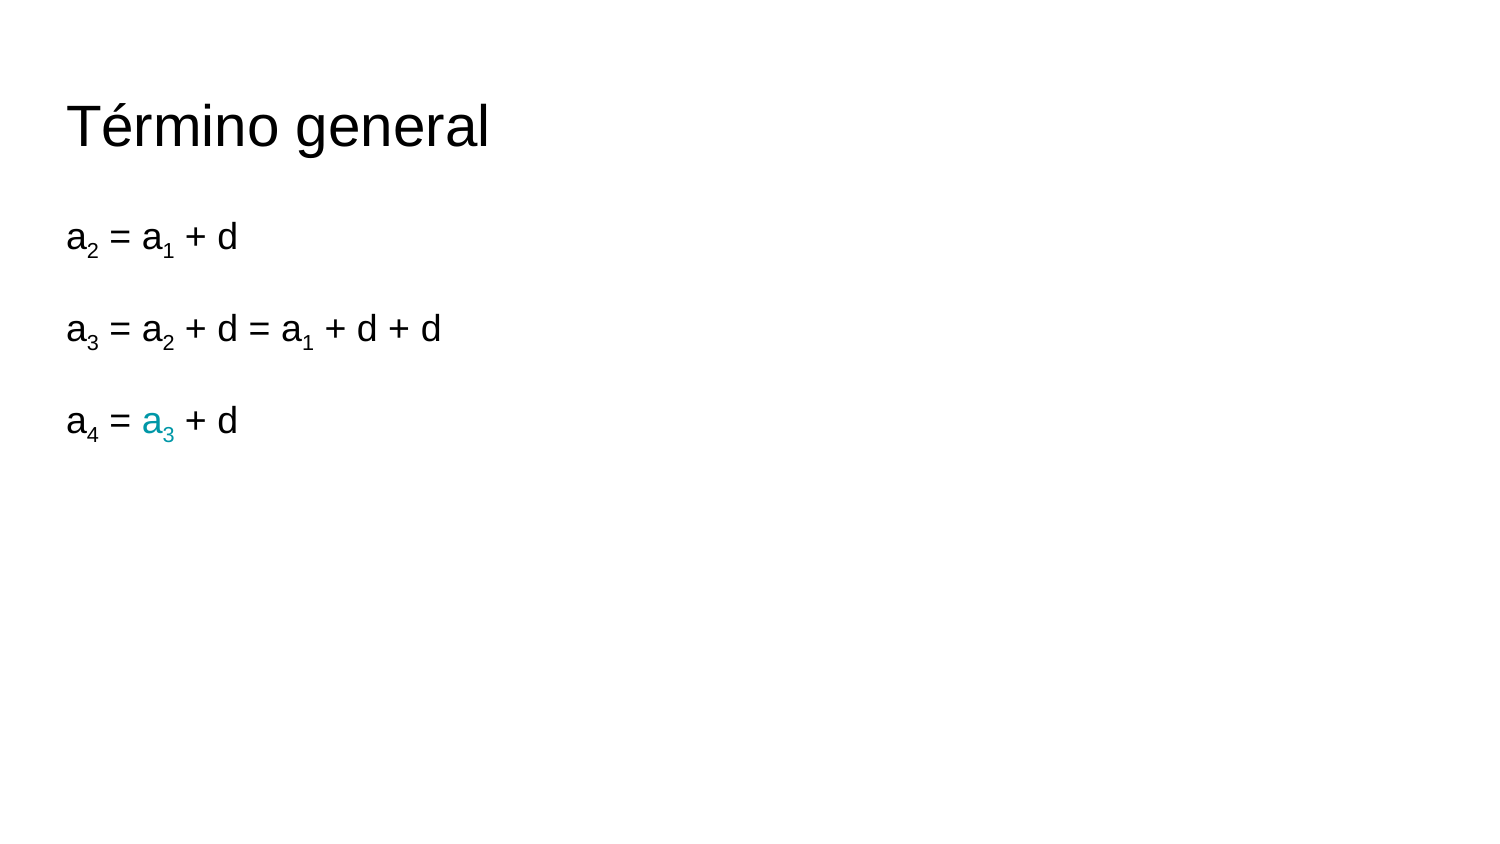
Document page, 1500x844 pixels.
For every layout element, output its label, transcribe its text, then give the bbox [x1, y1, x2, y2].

list a2 = a1 + d a3 = a2 + d = a1 + d + d a4 = a3 + d [51, 189, 1449, 750]
title Término general [51, 72, 1449, 167]
